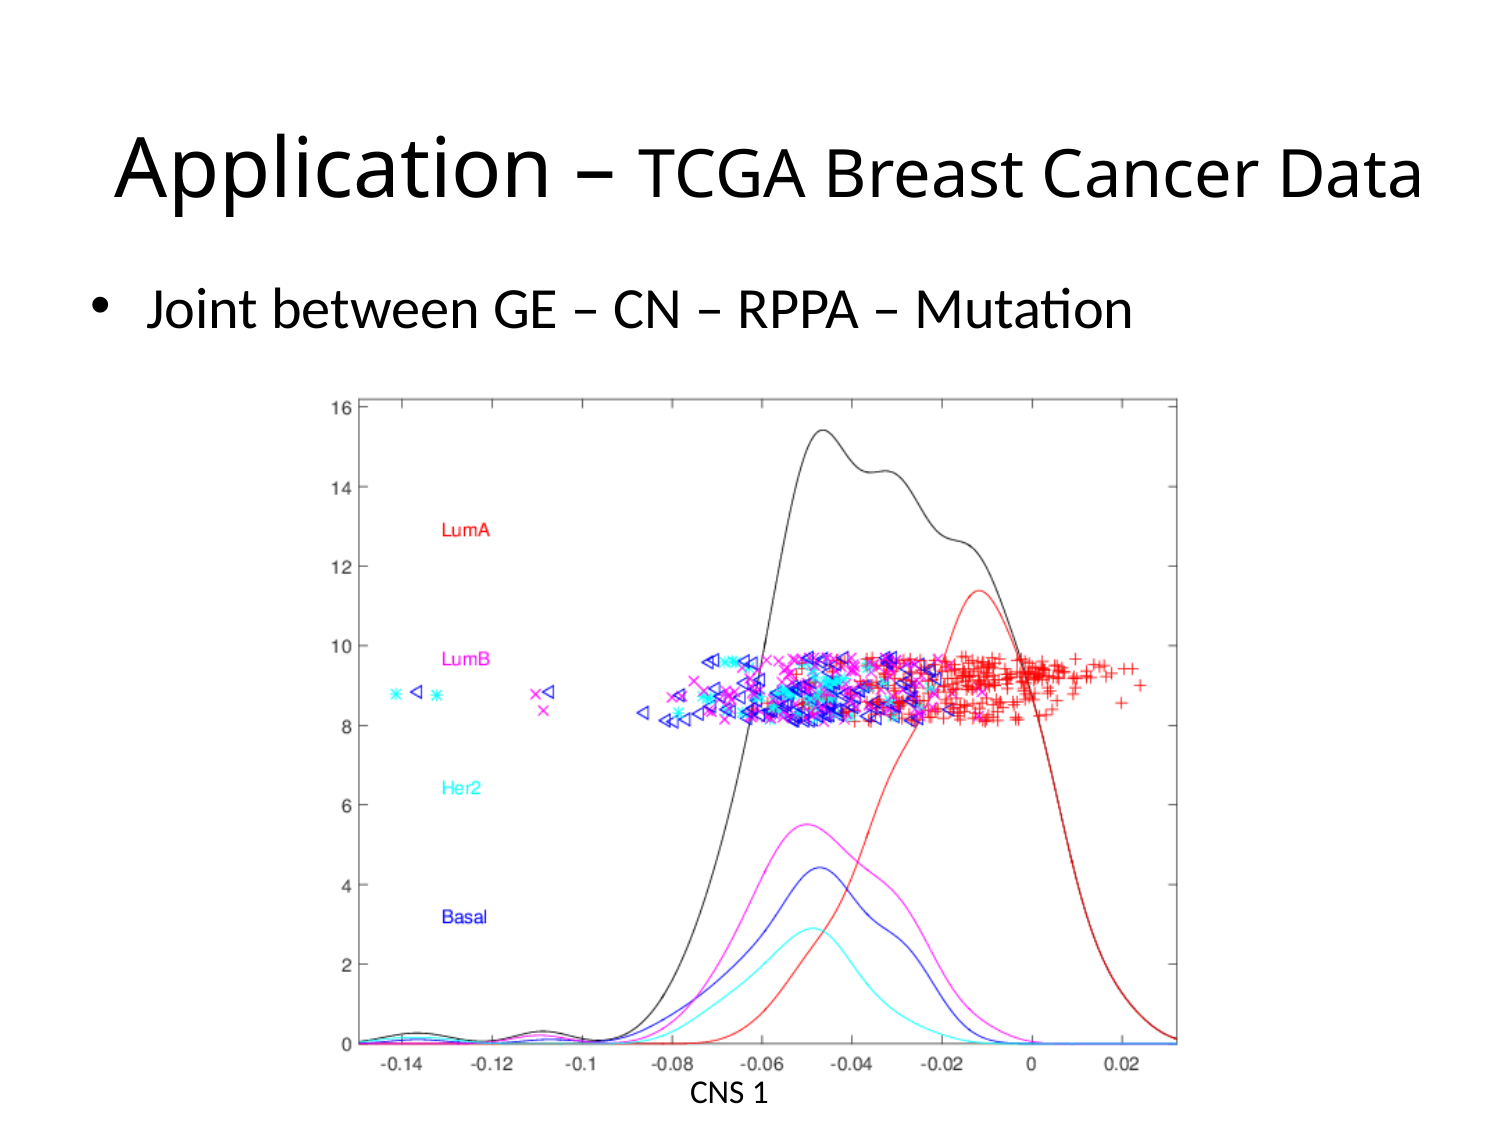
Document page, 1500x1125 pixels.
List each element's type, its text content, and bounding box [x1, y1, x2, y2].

text_box Application – TCGA Breast Cancer Data [99, 70, 1450, 258]
picture [189, 361, 1311, 1110]
list Joint between GE – CN – RPPA – Mutation [75, 262, 1425, 1005]
